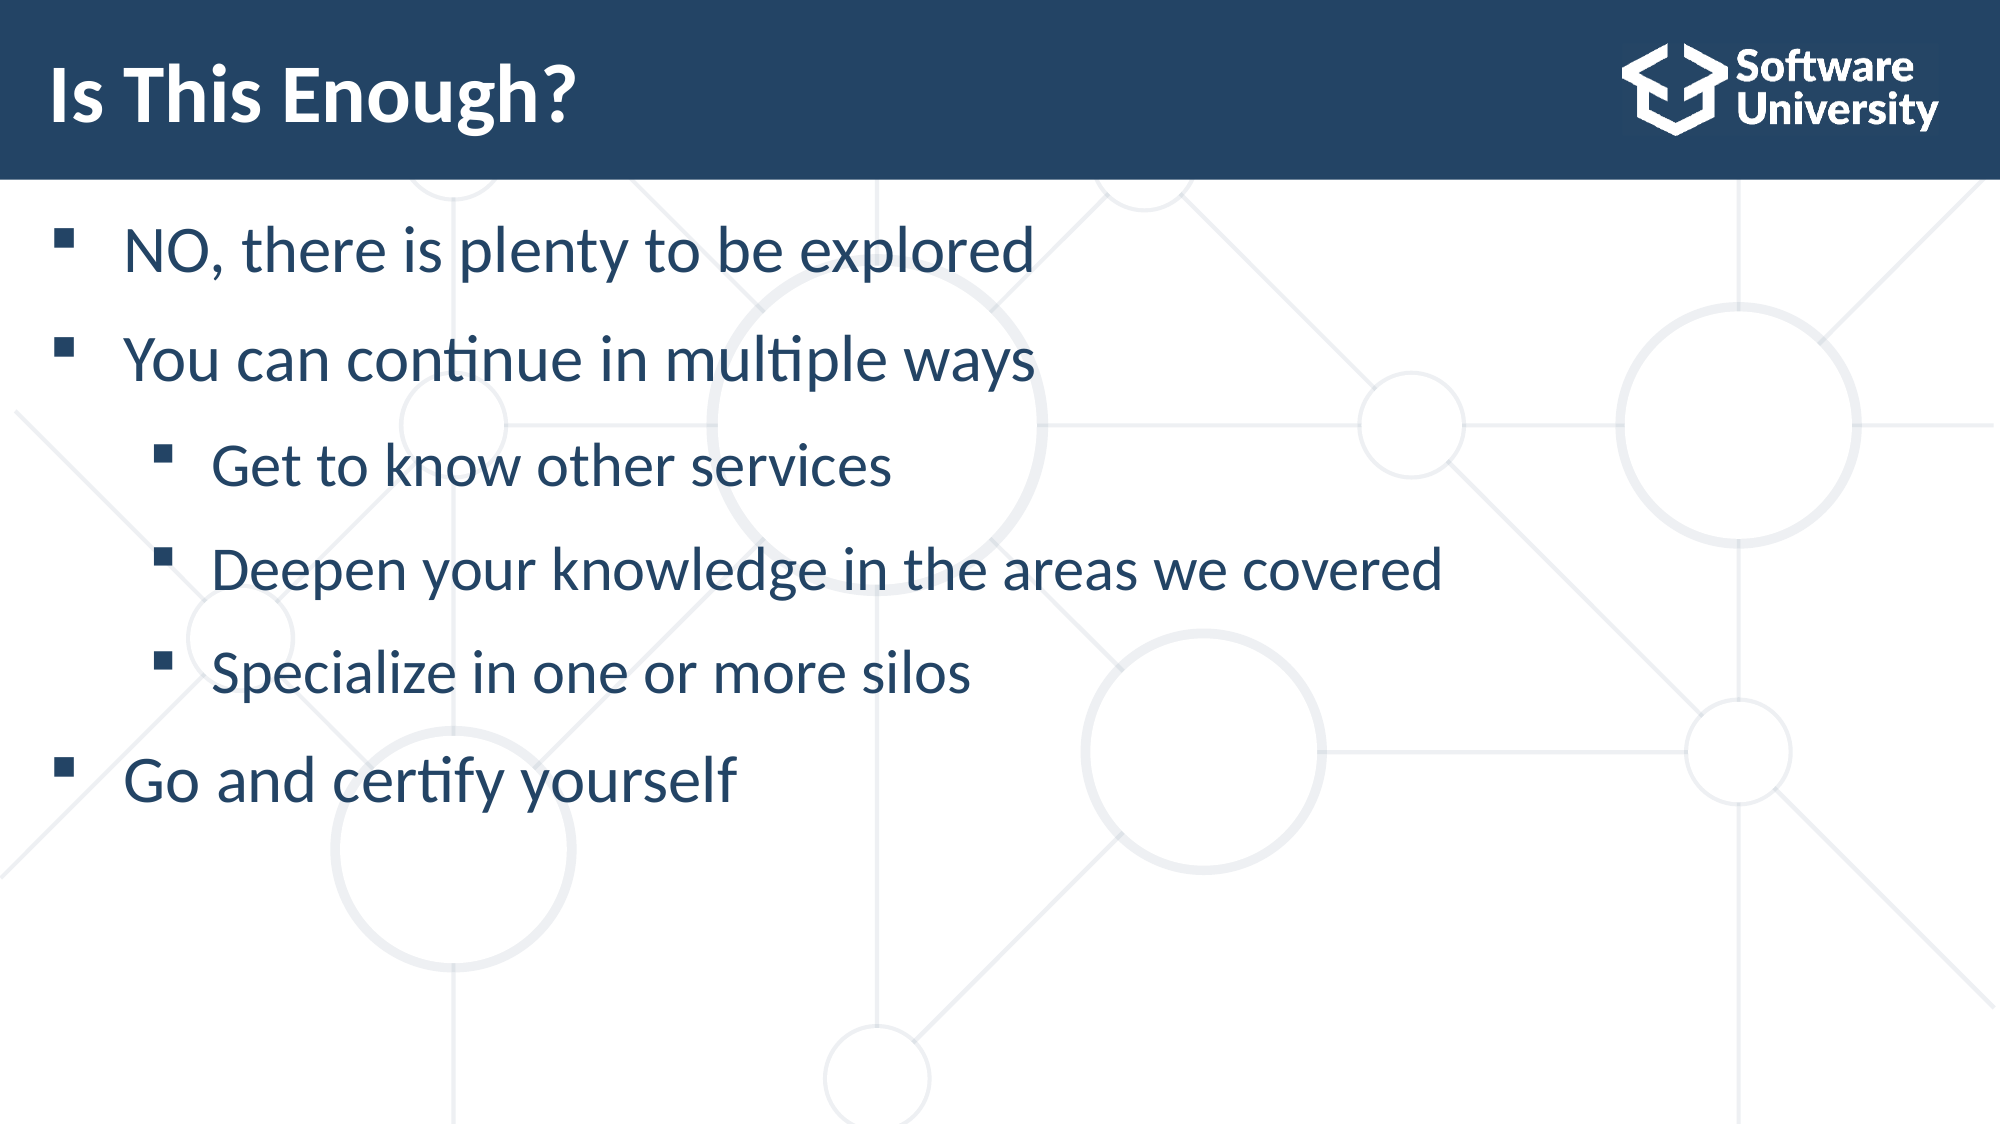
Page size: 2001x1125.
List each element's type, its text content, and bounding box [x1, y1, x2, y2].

title Is This Enough? [31, 16, 1591, 162]
list NO, there is plenty to be explored You can continue in multiple ways Get to know other services Deepen your knowledge in the areas we covered Specialize in one or more silos Go and certify yourself [31, 196, 1970, 1050]
picture [1622, 43, 1939, 136]
